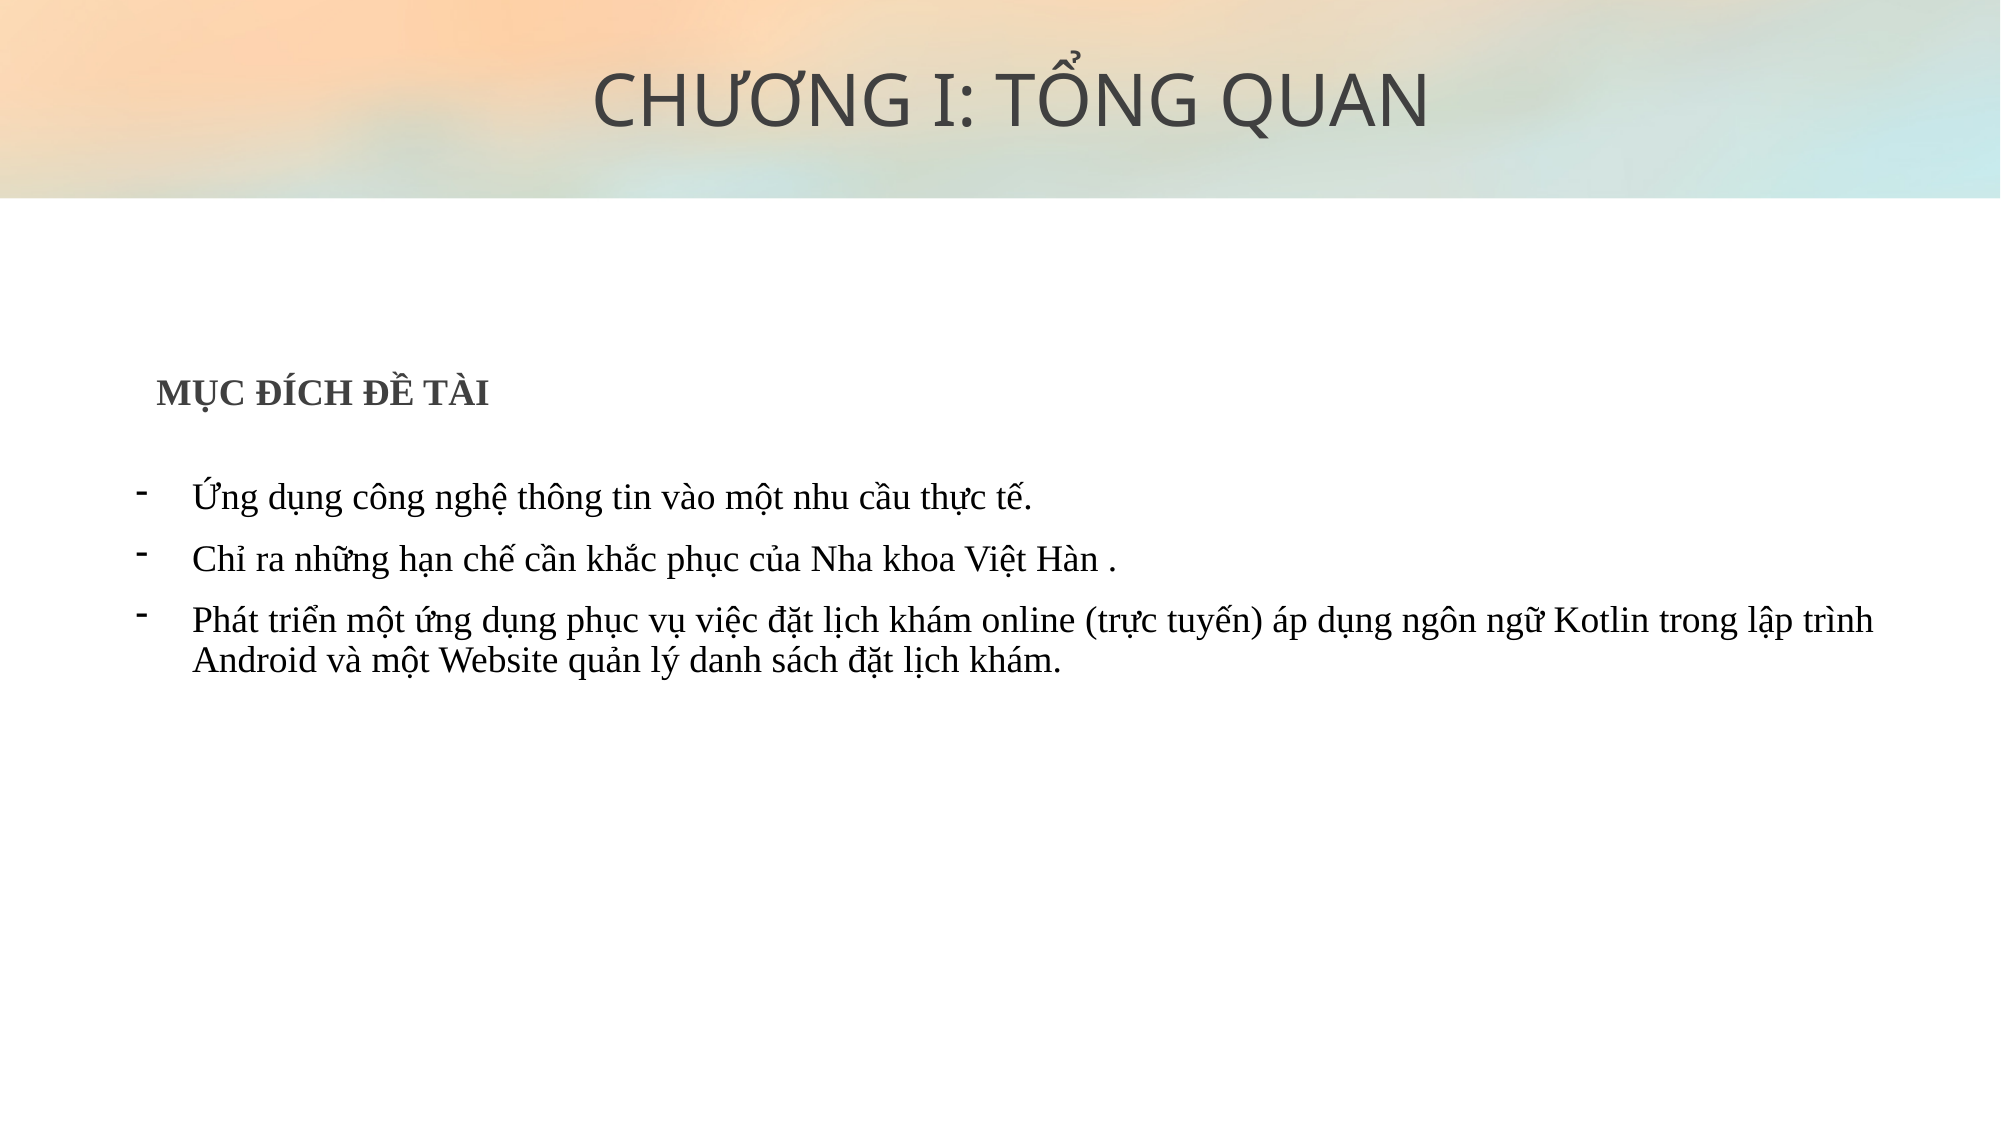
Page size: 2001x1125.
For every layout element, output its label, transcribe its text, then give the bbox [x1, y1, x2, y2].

text_box MỤC ĐÍCH ĐỀ TÀI [141, 343, 2000, 444]
title CHƯƠNG I: TỔNG QUAN [0, 0, 2000, 194]
picture [0, 0, 2001, 1125]
list Ứng dụng công nghệ thông tin vào một nhu cầu thực tế. Chỉ ra những hạn chế cần khắc phục của Nha khoa Việt Hàn . Phát triển một ứng dụng phục vụ việc đặt lịch khám online (trực tuyến) áp dụng ngôn ngữ Kotlin trong lập trình Android và một Website quản lý danh sách đặt lịch khám. [70, 469, 1930, 1125]
